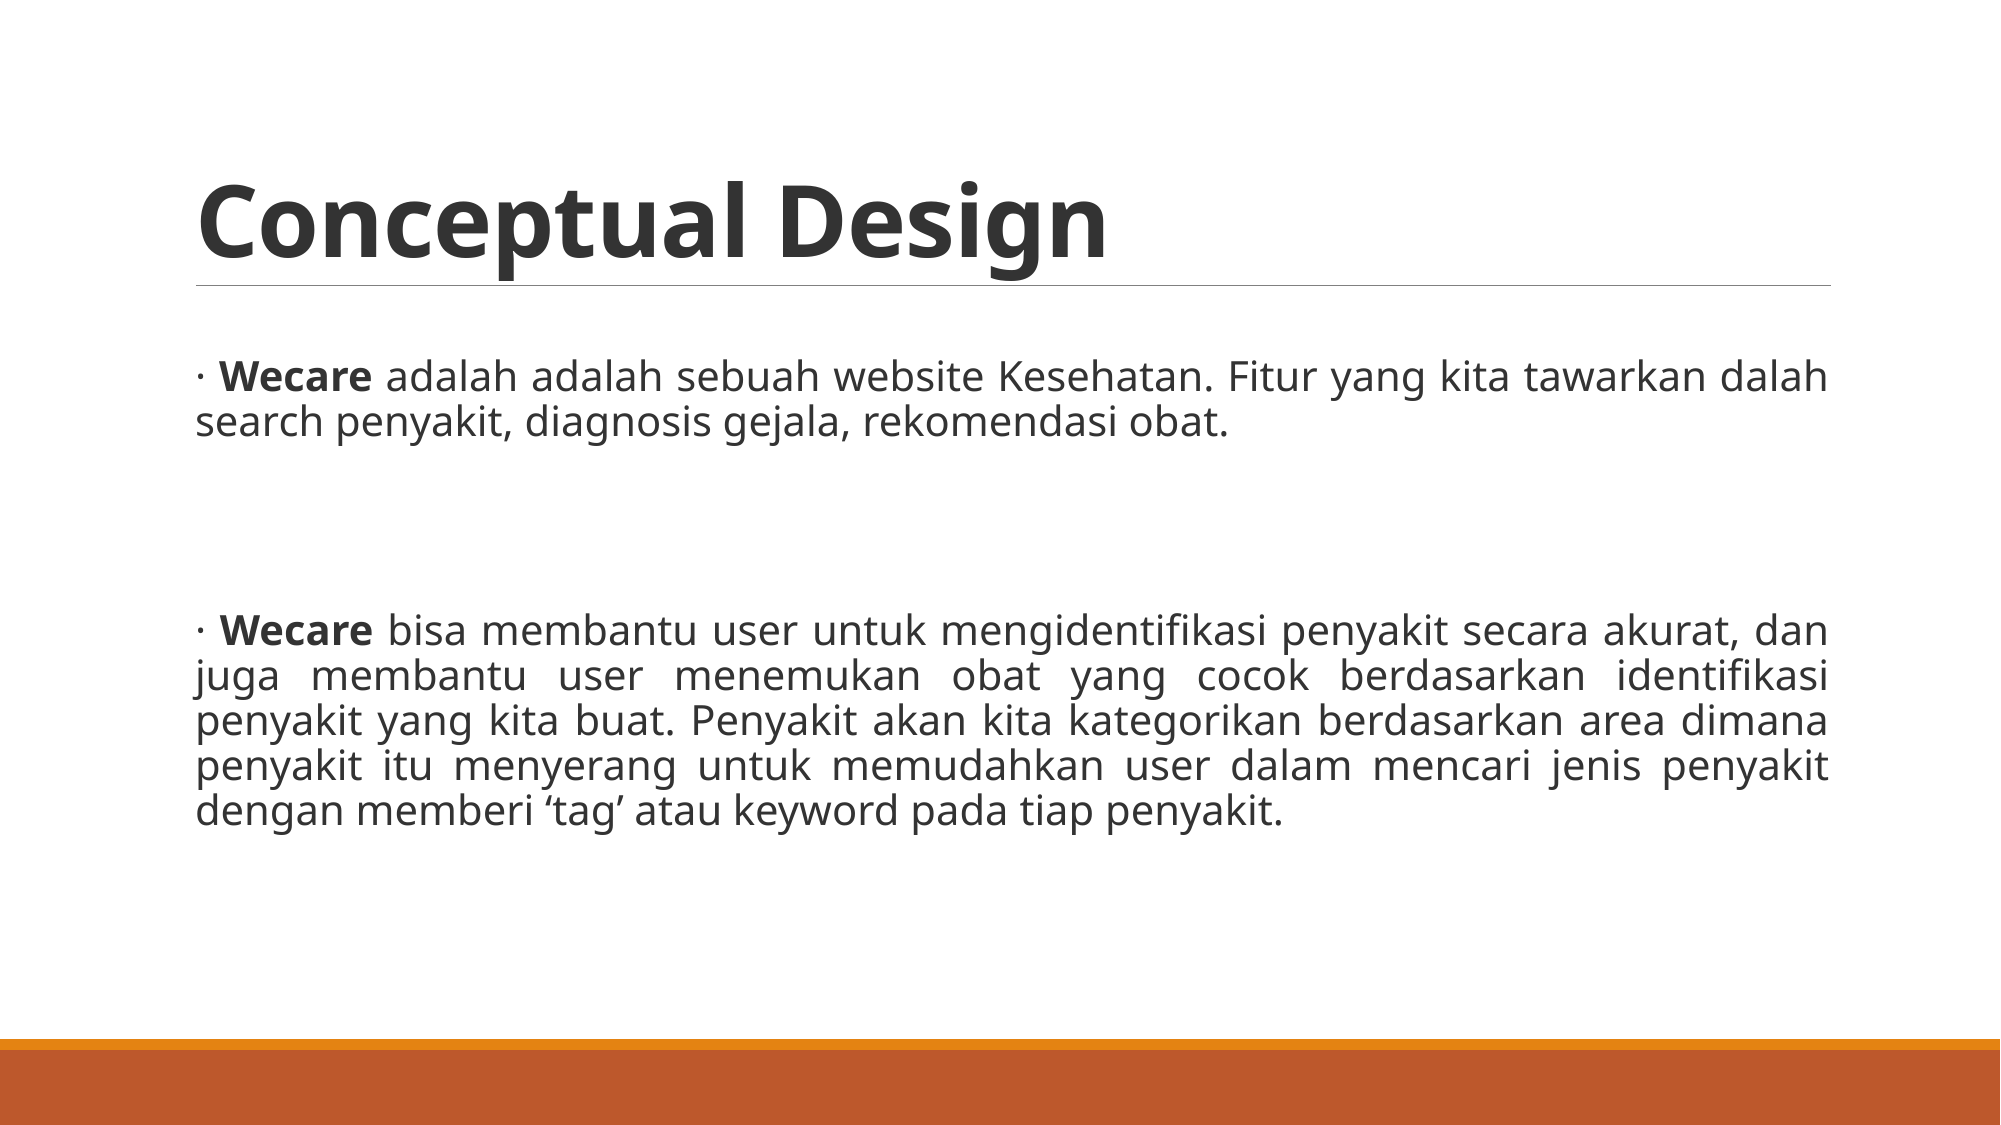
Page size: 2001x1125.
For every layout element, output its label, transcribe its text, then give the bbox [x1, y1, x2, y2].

list · Wecare adalah adalah sebuah website Kesehatan. Fitur yang kita tawarkan dalah search penyakit, diagnosis gejala, rekomendasi obat. · Wecare bisa membantu user untuk mengidentifikasi penyakit secara akurat, dan juga membantu user menemukan obat yang cocok berdasarkan identifikasi penyakit yang kita buat. Penyakit akan kita kategorikan berdasarkan area dimana penyakit itu menyerang untuk memudahkan user dalam mencari jenis penyakit dengan memberi ‘tag’ atau keyword pada tiap penyakit. [180, 302, 1830, 963]
title Conceptual Design [180, 47, 1830, 285]
